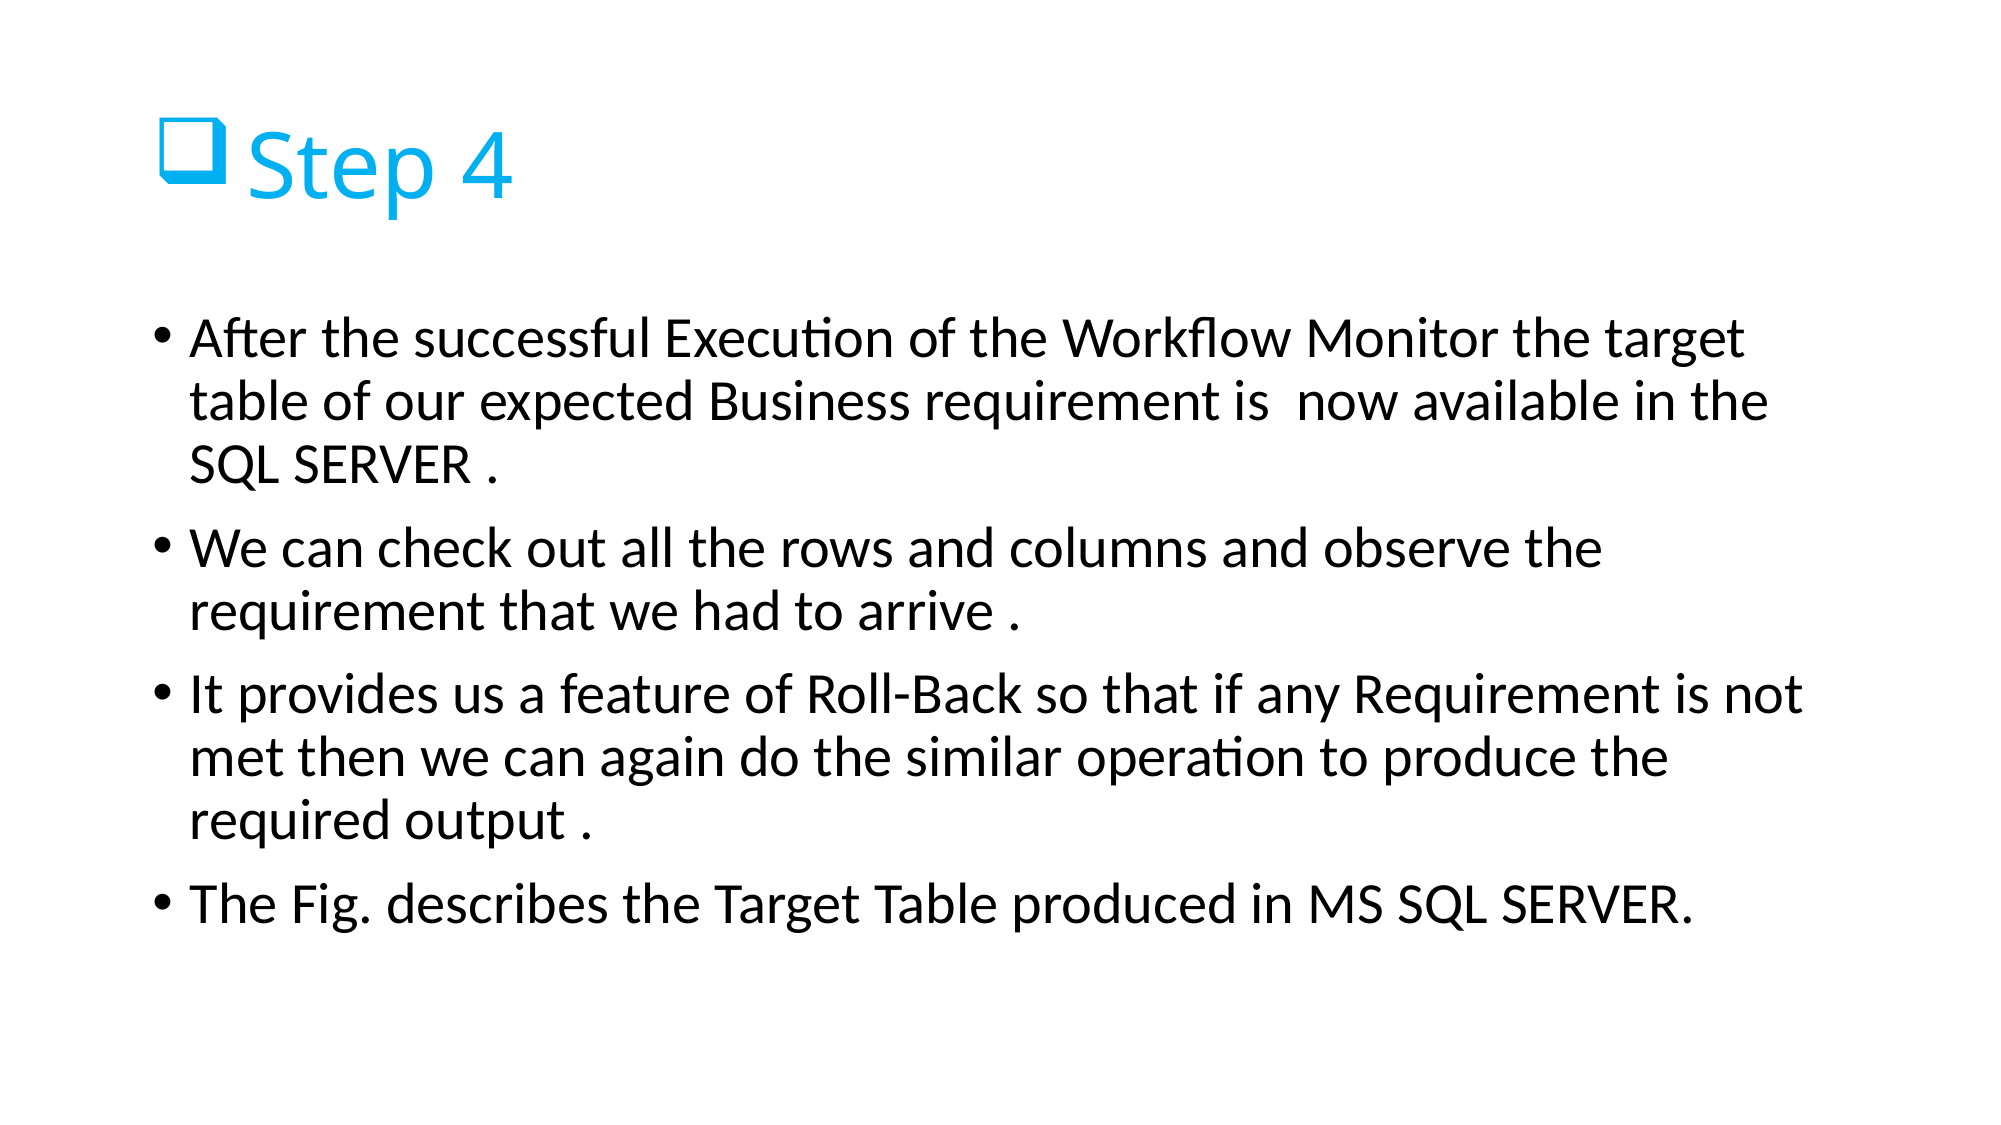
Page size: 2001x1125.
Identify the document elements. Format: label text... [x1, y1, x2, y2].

title Step 4 [137, 59, 1863, 278]
list After the successful Execution of the Workflow Monitor the target table of our expected Business requirement is now available in the SQL SERVER . We can check out all the rows and columns and observe the requirement that we had to arrive . It provides us a feature of Roll-Back so that if any Requirement is not met then we can again do the similar operation to produce the required output . The Fig. describes the Target Table produced in MS SQL SERVER. [137, 299, 1863, 1014]
